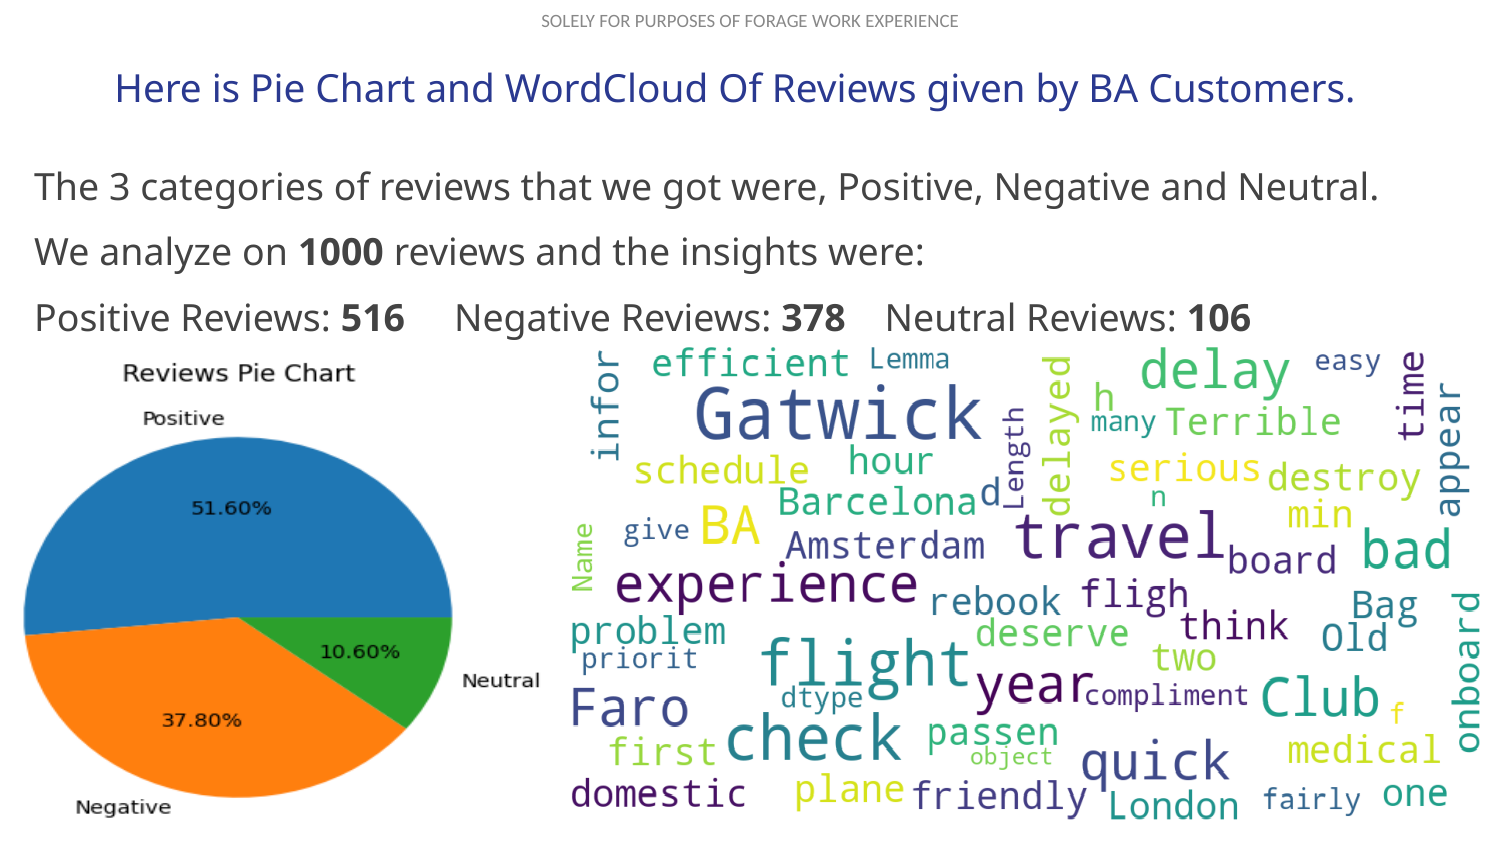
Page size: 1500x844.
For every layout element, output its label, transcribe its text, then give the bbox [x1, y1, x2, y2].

title Here is Pie Chart and WordCloud Of Reviews given by BA Customers. [103, 44, 1397, 136]
picture [0, 336, 1500, 844]
list The 3 categories of reviews that we got were, Positive, Negative and Neutral. We analyze on 1000 reviews and the insights were: Positive Reviews: 516 Negative Reviews: 378 Neutral Reviews: 106 [0, 162, 1500, 349]
